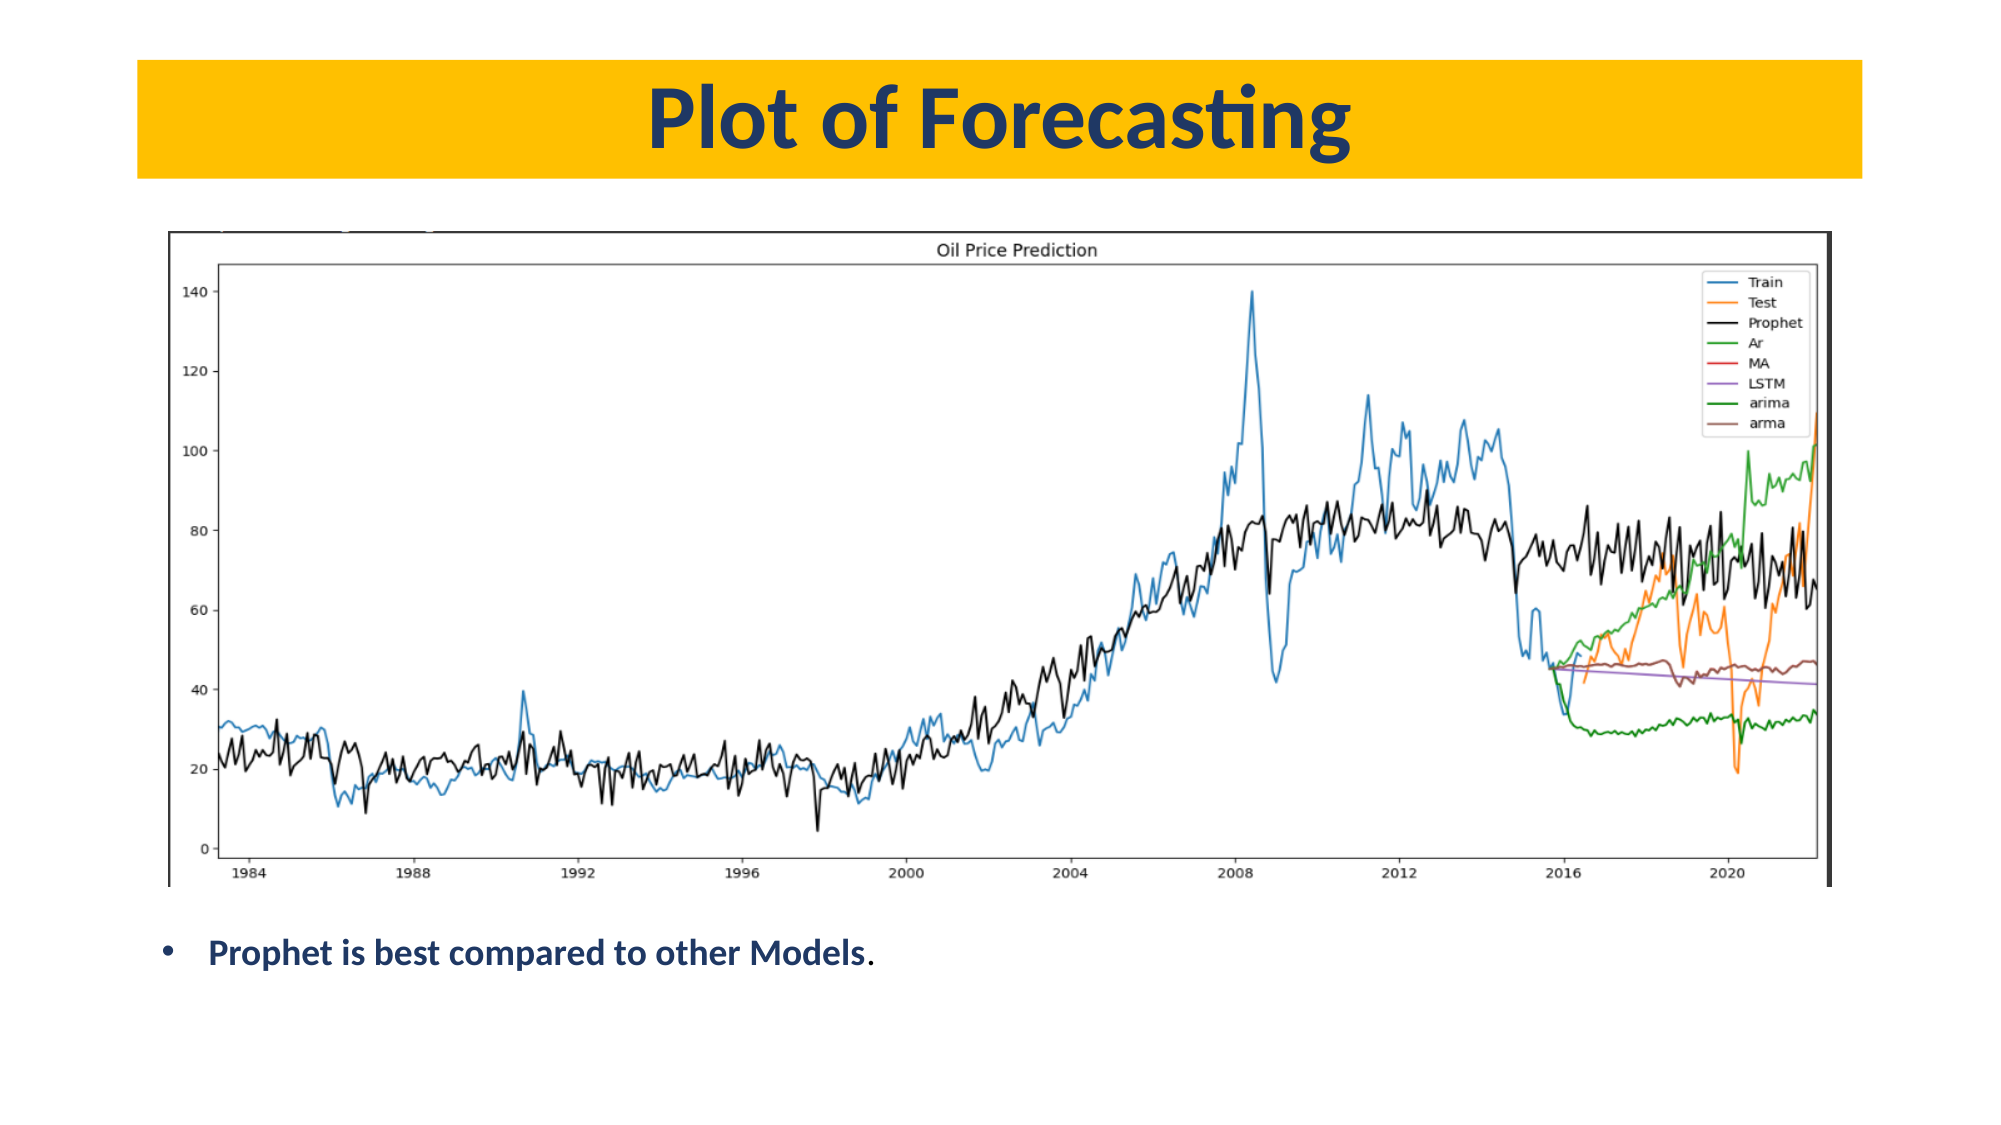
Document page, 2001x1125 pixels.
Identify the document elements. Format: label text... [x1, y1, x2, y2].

text_box Prophet is best compared to other Models. [146, 920, 1863, 981]
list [168, 231, 1832, 887]
title Plot of Forecasting [137, 59, 1863, 179]
